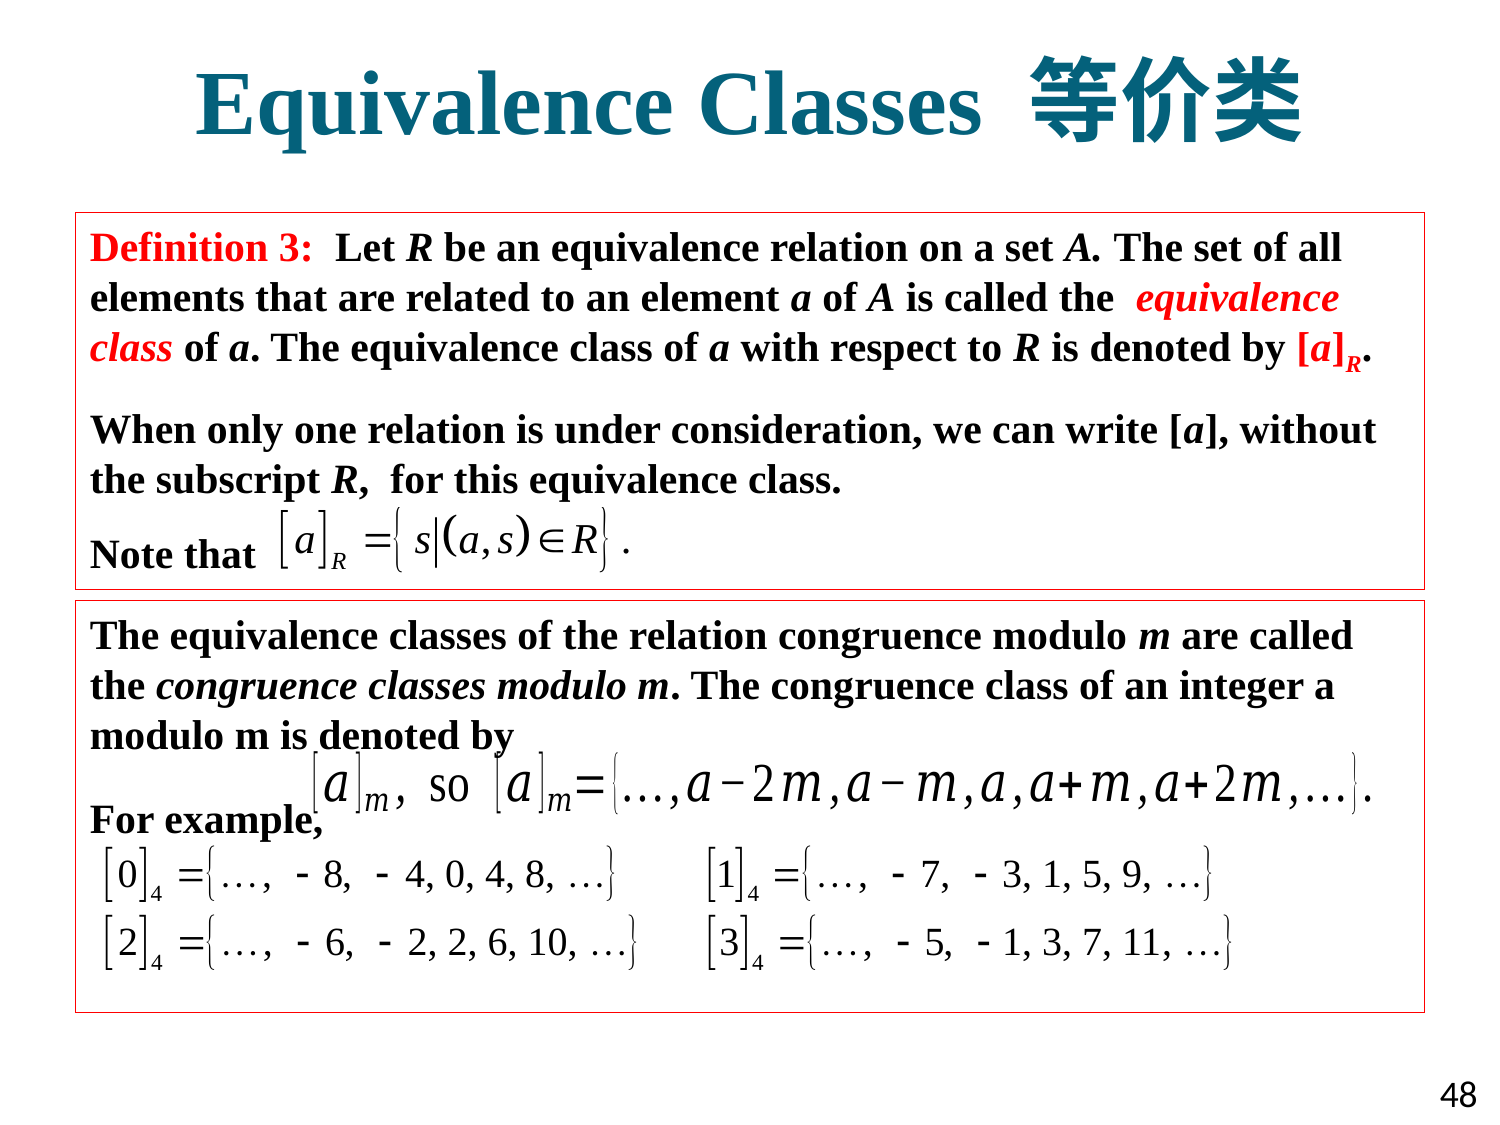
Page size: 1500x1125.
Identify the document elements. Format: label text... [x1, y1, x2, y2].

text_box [99, 845, 1247, 980]
list For example, [75, 784, 489, 845]
list The equivalence classes of the relation congruence modulo m are called the congruence classes modulo m. The congruence class of an integer a modulo m is denoted by [75, 600, 1425, 1013]
list Definition 3: Let R be an equivalence relation on a set A. The set of all elements that are related to an element a of A is called the equivalence class of a. The equivalence class of a with respect to R is denoted by [a]R. When only one relation is under consideration, we can write [a], without the subscript R, for this equivalence class. Note that [75, 212, 1425, 590]
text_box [274, 507, 637, 579]
title Equivalence Classes 等价类 [0, 0, 1500, 195]
